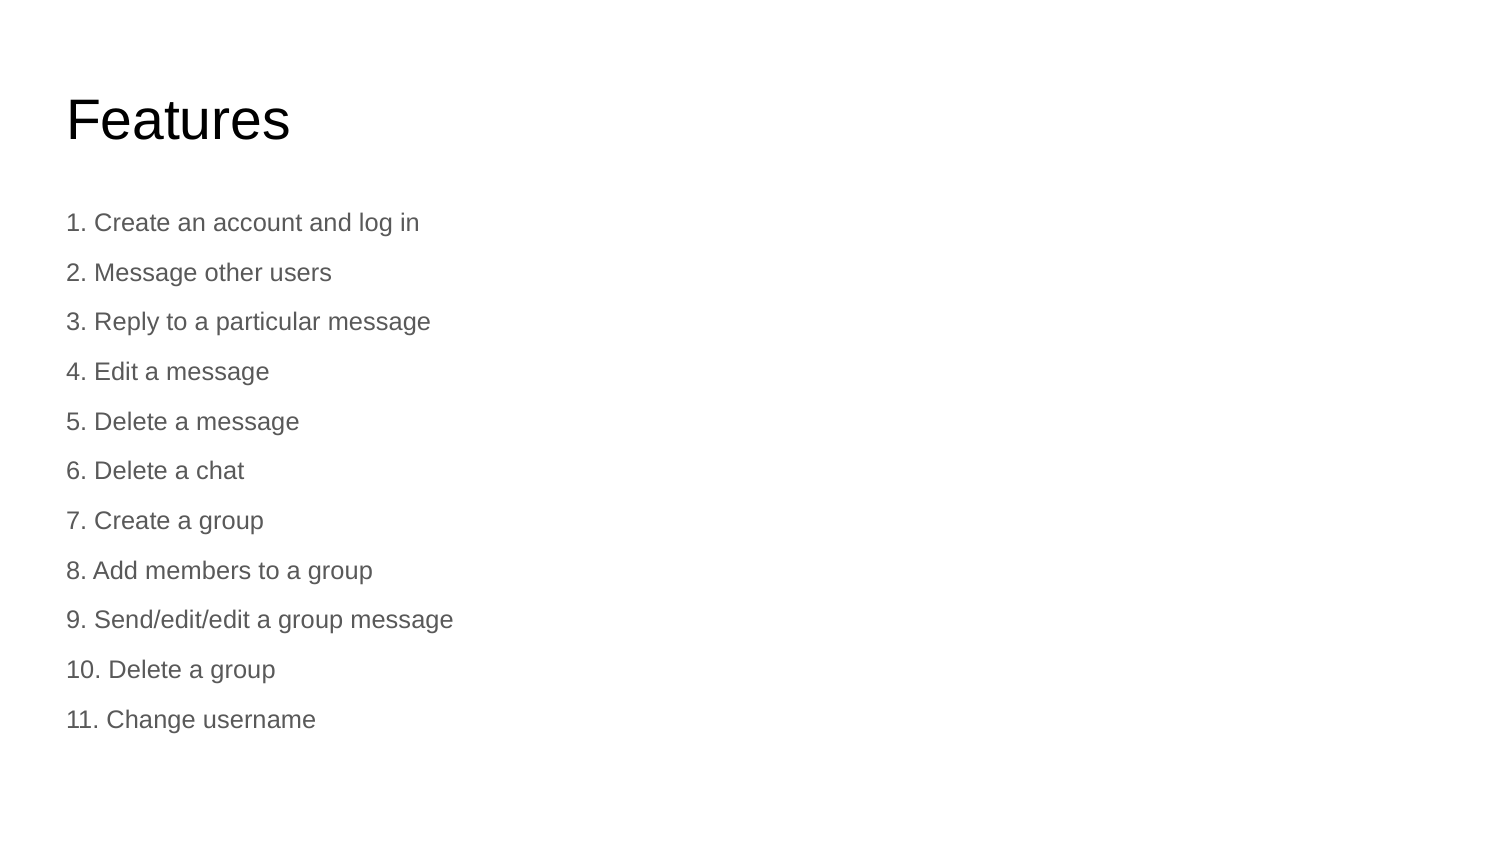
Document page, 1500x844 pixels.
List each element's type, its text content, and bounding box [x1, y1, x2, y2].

list 1. Create an account and log in 2. Message other users 3. Reply to a particular message 4. Edit a message 5. Delete a message 6. Delete a chat 7. Create a group 8. Add members to a group 9. Send/edit/edit a group message 10. Delete a group 11. Change username [51, 189, 1449, 750]
title Features [51, 72, 1449, 167]
